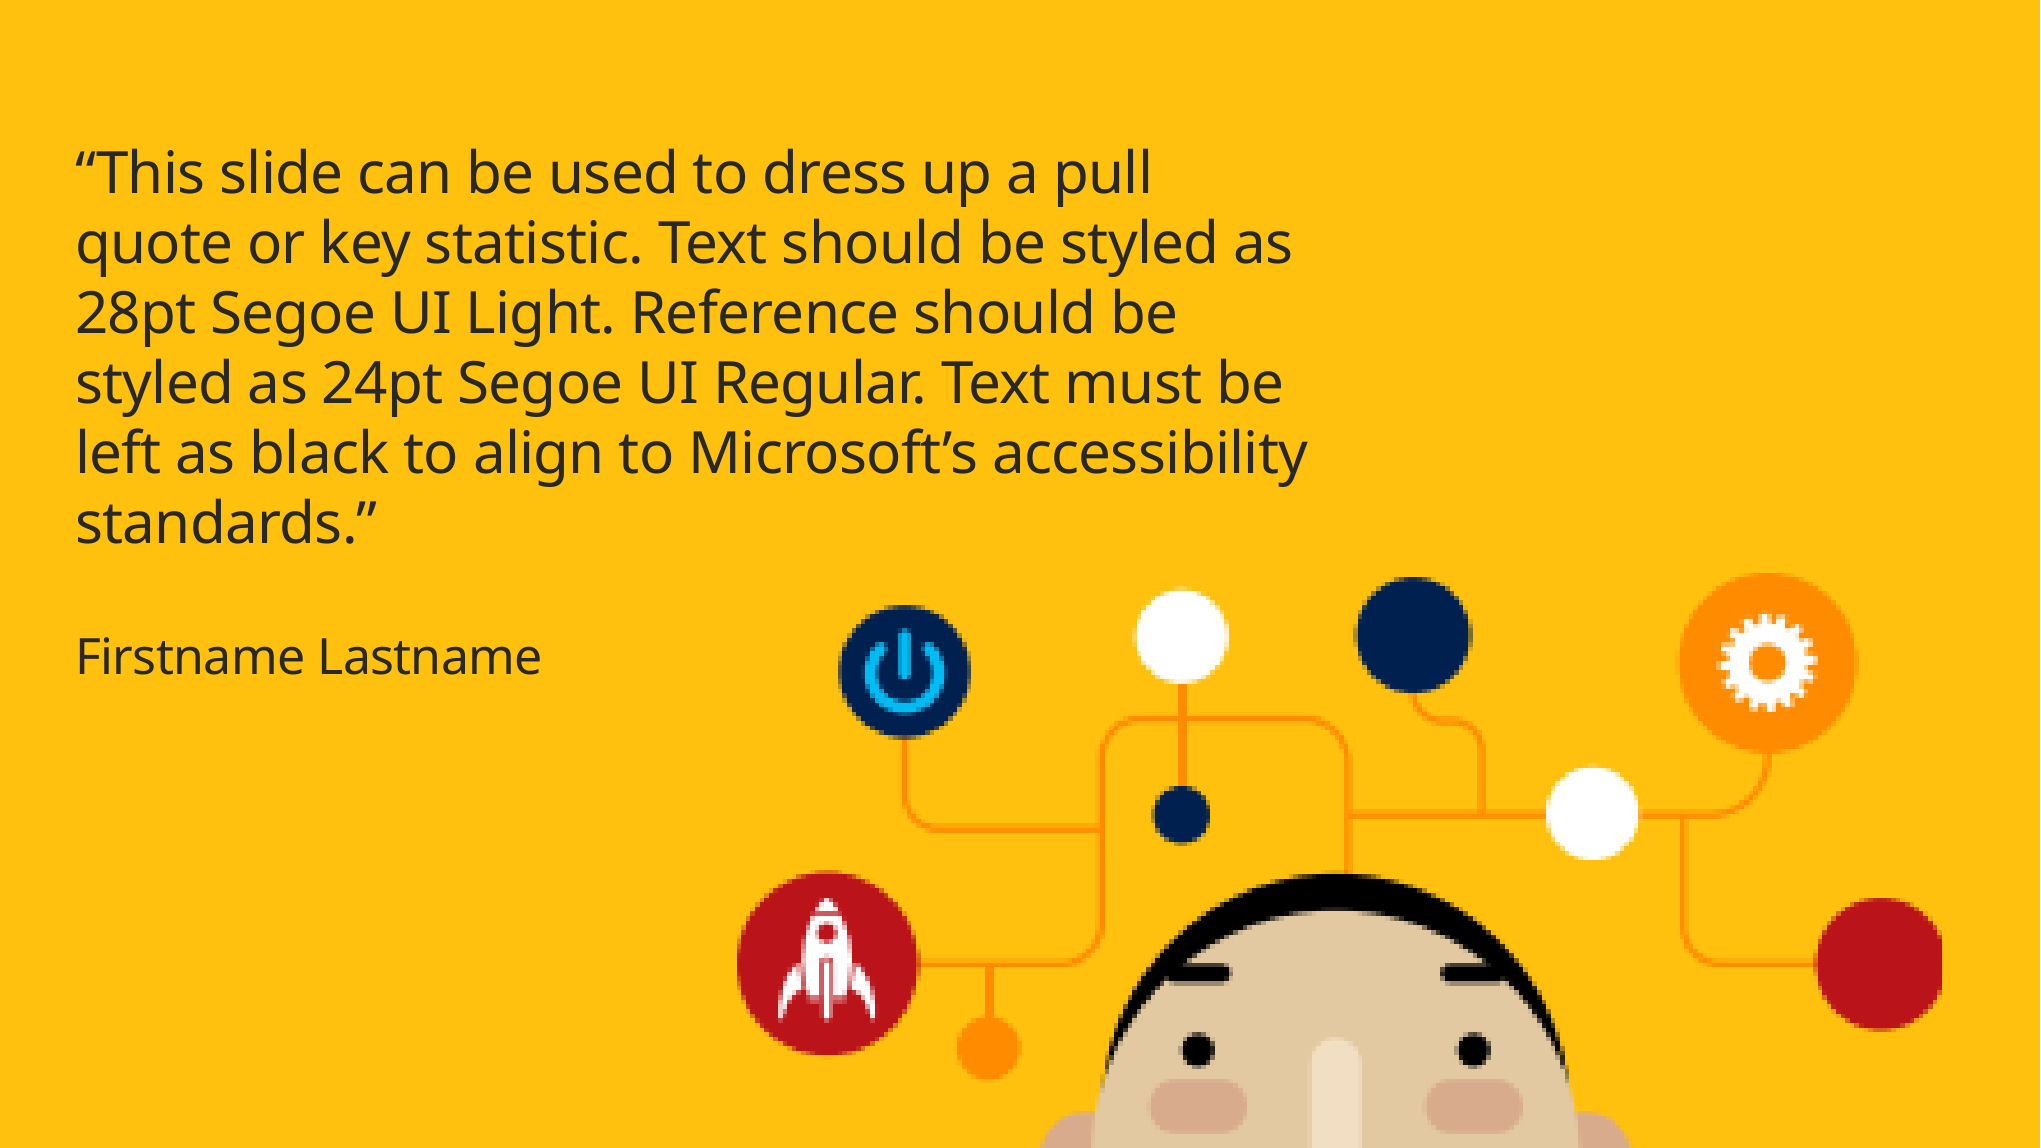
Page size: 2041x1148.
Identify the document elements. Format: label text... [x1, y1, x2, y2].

title “This slide can be used to dress up a pull quote or key statistic. Text should be styled as 28pt Segoe UI Light. Reference should be styled as 24pt Segoe UI Regular. Text must be left as black to align to Microsoft’s accessibility standards.” Firstname Lastname [60, 120, 1335, 635]
